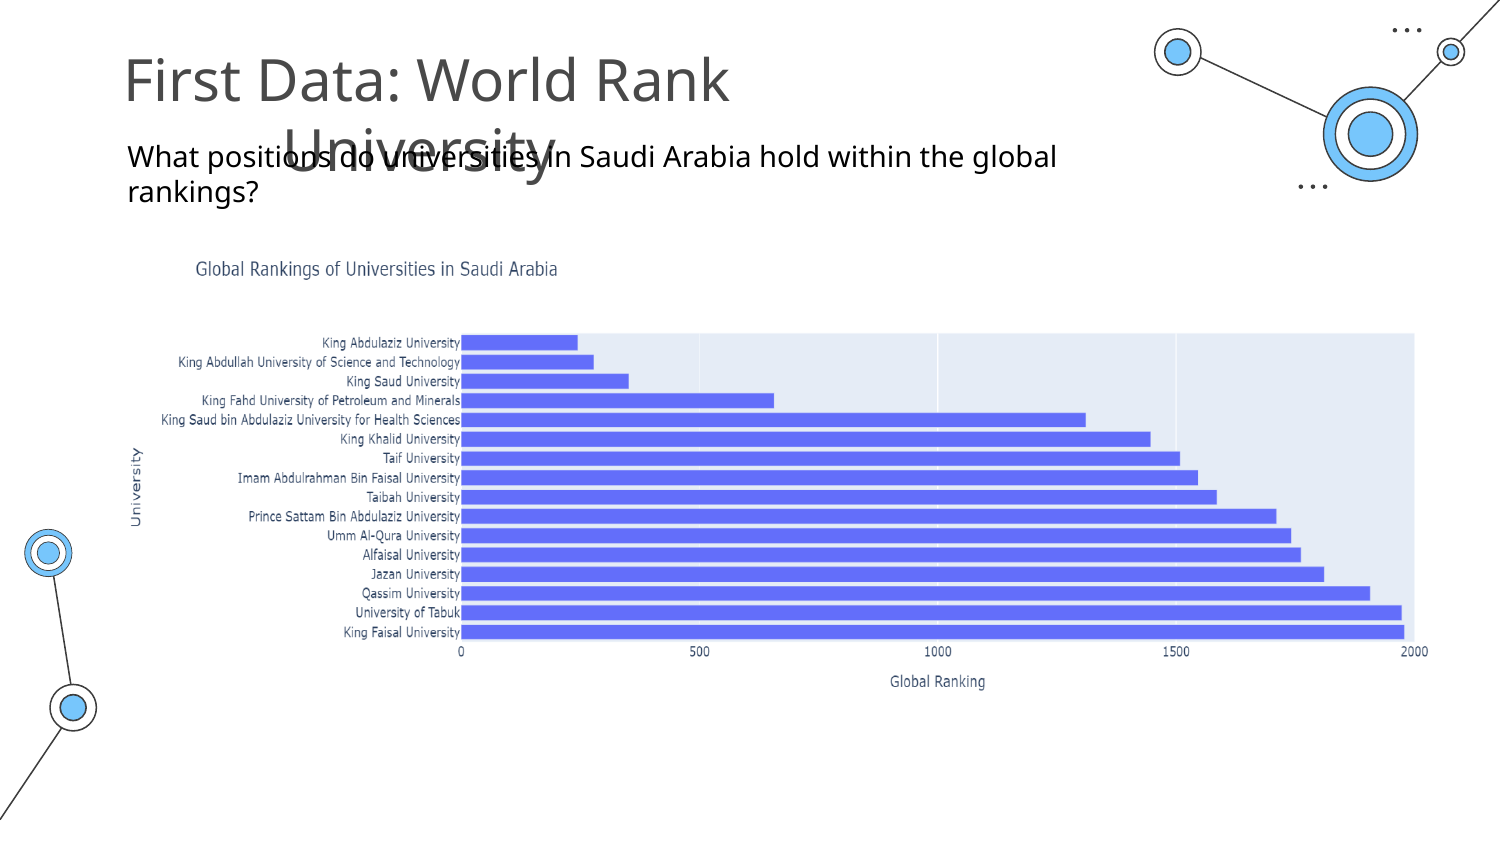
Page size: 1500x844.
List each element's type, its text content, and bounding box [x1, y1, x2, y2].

text_box What positions do universities in Saudi Arabia hold within the global rankings? [112, 122, 1207, 209]
picture [128, 248, 1449, 704]
title First Data: World Rank University [0, 28, 855, 123]
